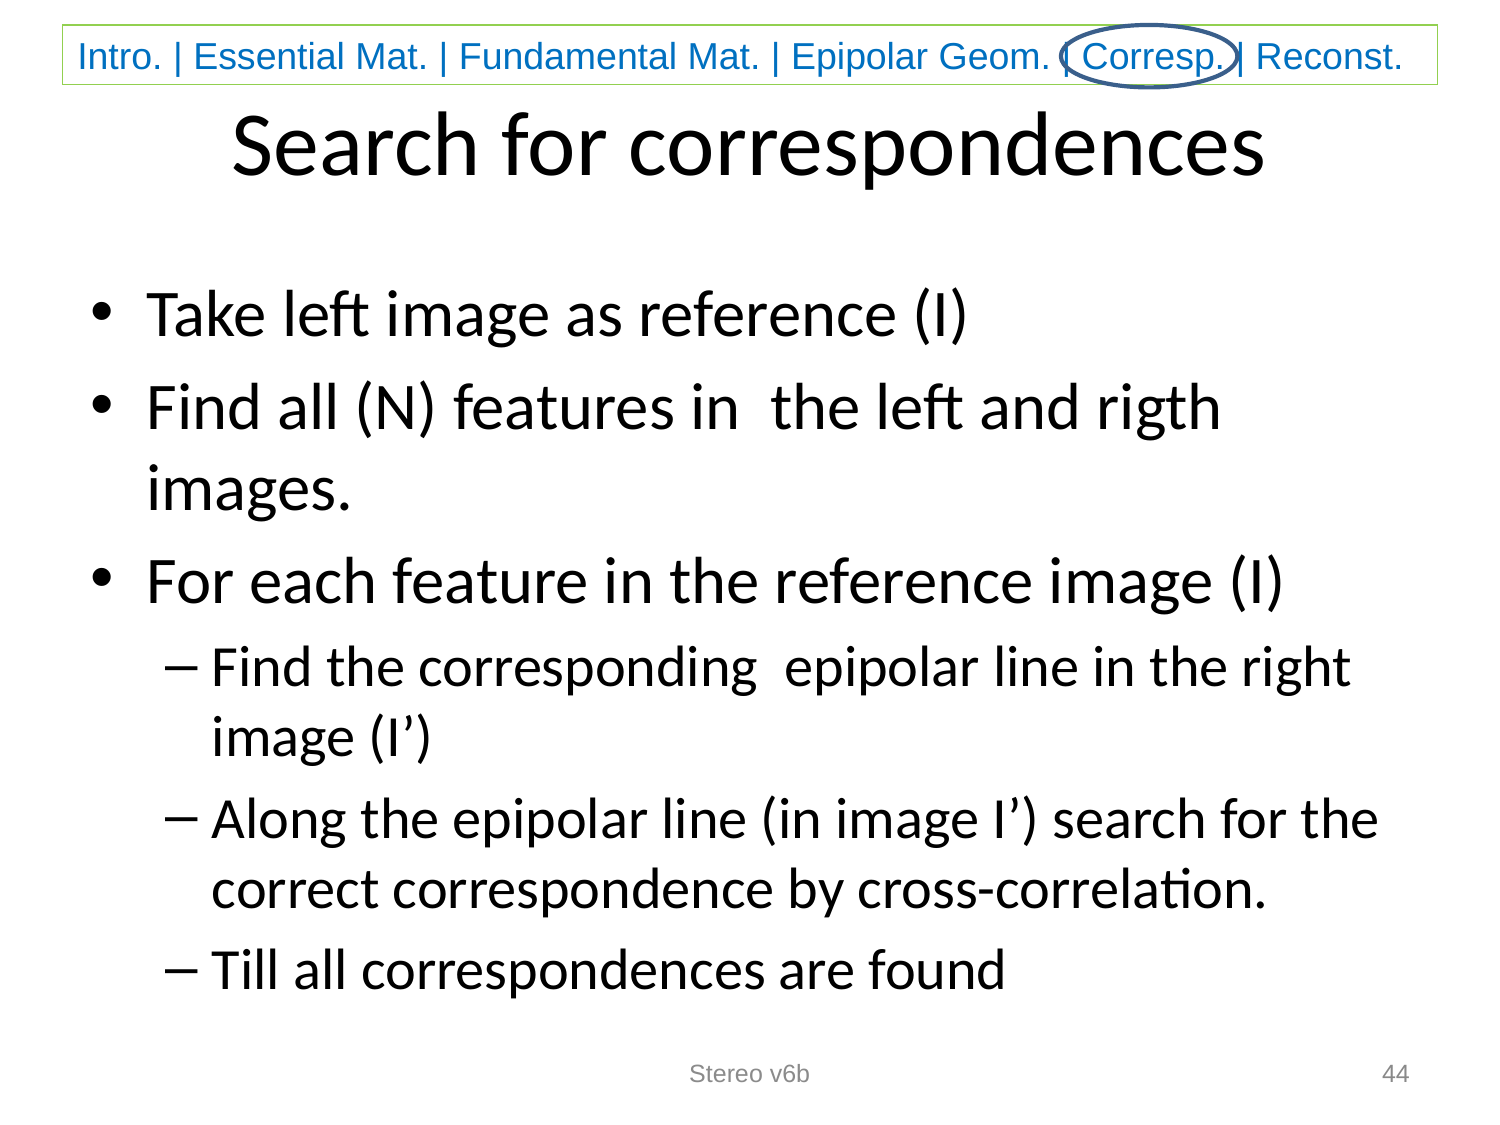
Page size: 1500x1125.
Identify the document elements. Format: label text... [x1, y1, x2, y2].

text_box [1058, 22, 1240, 90]
footer Stereo v6b [512, 1042, 988, 1103]
list Take left image as reference (I) Find all (N) features in the left and rigth images. For each feature in the reference image (I) Find the corresponding epipolar line in the right image (I’) Along the epipolar line (in image I’) search for the correct correspondence by cross-correlation. Till all correspondences are found [75, 262, 1425, 1005]
slide_number 44 [1074, 1042, 1425, 1103]
title Search for correspondences [75, 45, 1425, 233]
